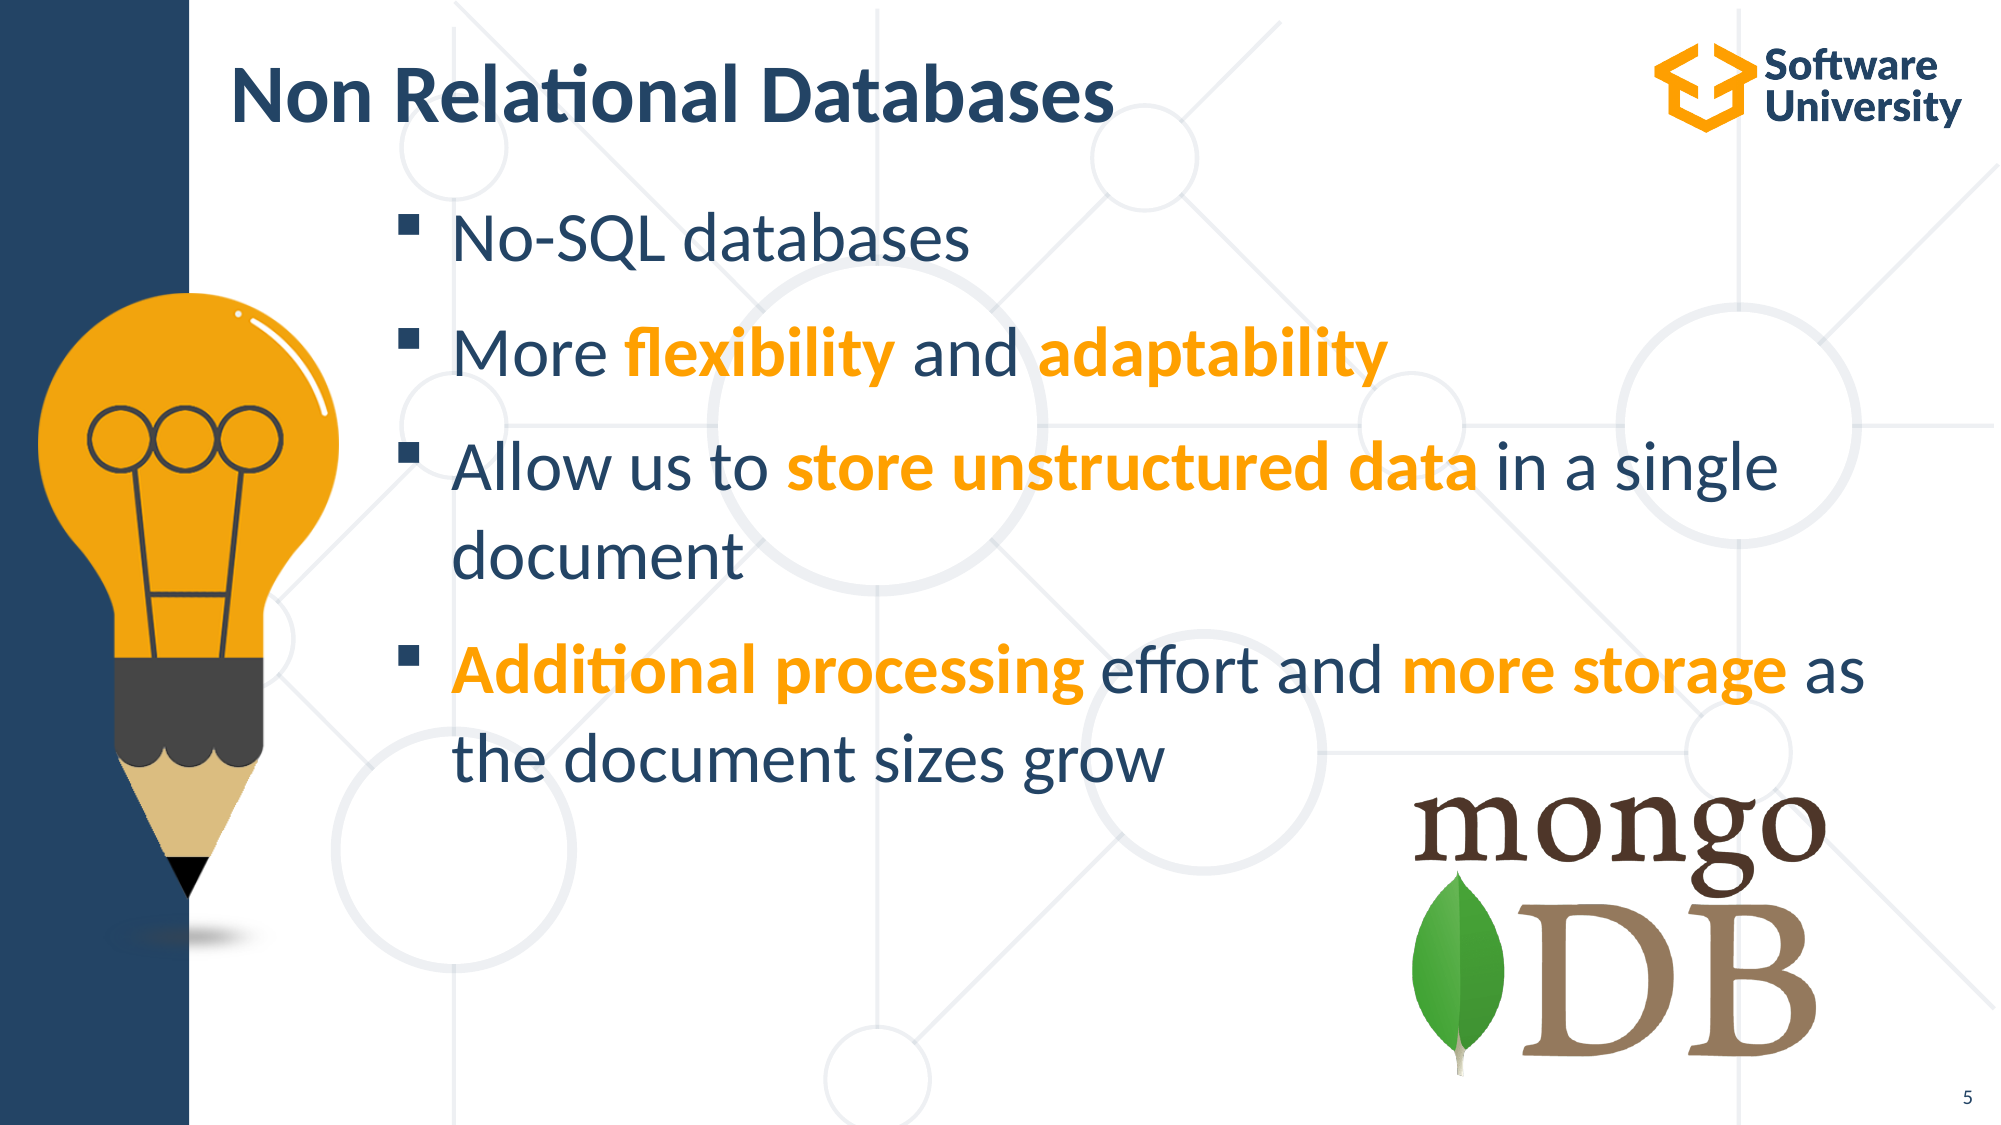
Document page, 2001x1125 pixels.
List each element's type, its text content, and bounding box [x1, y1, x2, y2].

list No-SQL databases More flexibility and adaptability Allow us to store unstructured data in a single document Additional processing effort and more storage as the document sizes grow [375, 180, 1968, 1047]
slide_number 5 [1927, 1067, 1989, 1117]
picture [1399, 687, 1838, 1125]
picture [38, 293, 339, 961]
title Non Relational Databases [212, 16, 1628, 162]
picture [1641, 31, 1973, 145]
